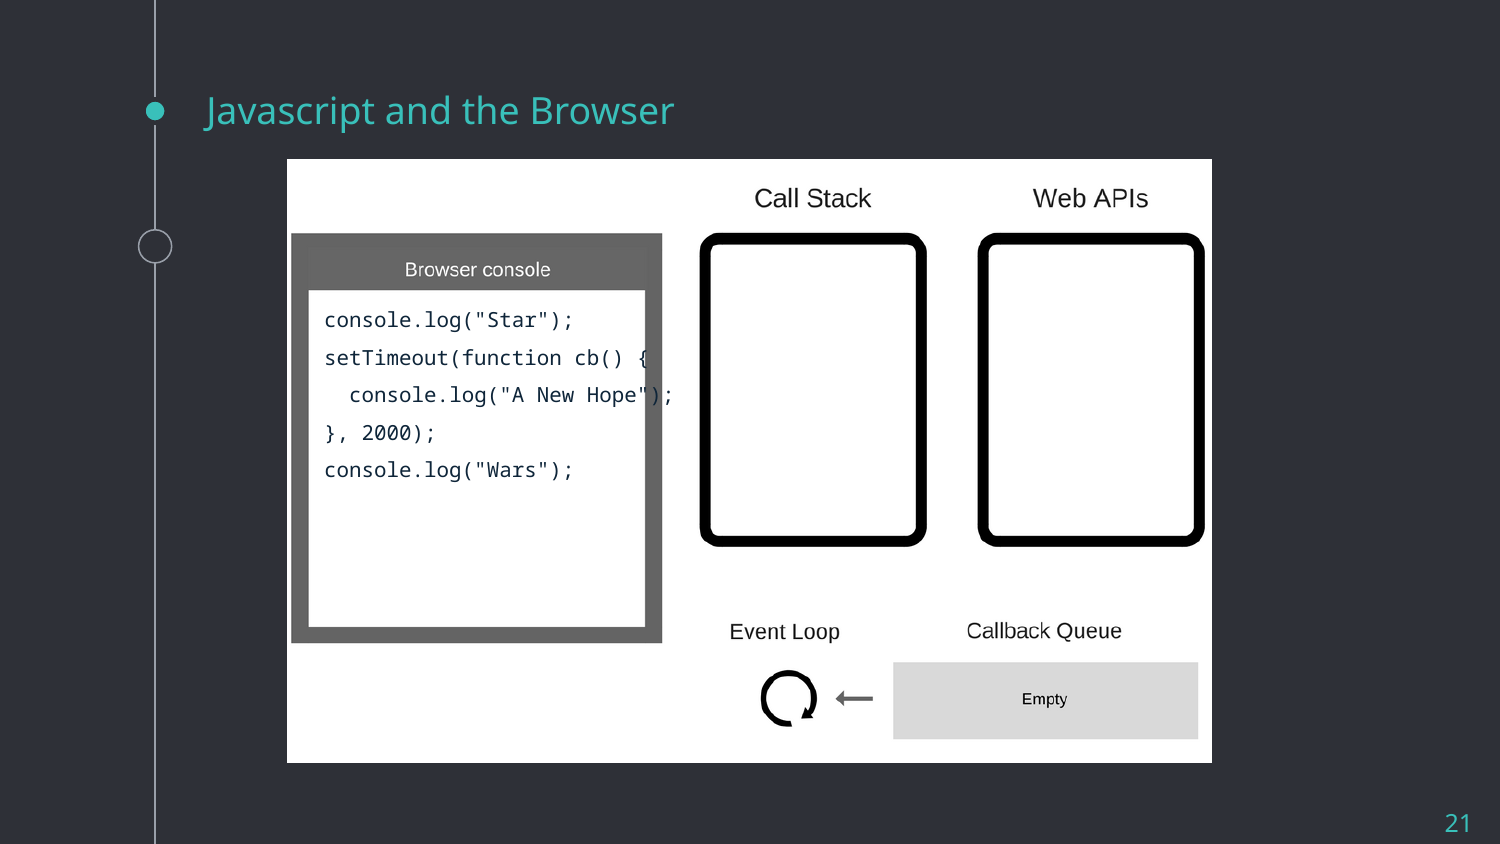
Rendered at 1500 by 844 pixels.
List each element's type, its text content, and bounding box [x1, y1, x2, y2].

title Javascript and the Browser [191, 90, 1317, 147]
picture [287, 159, 1213, 763]
slide_number 21 [1398, 792, 1489, 844]
